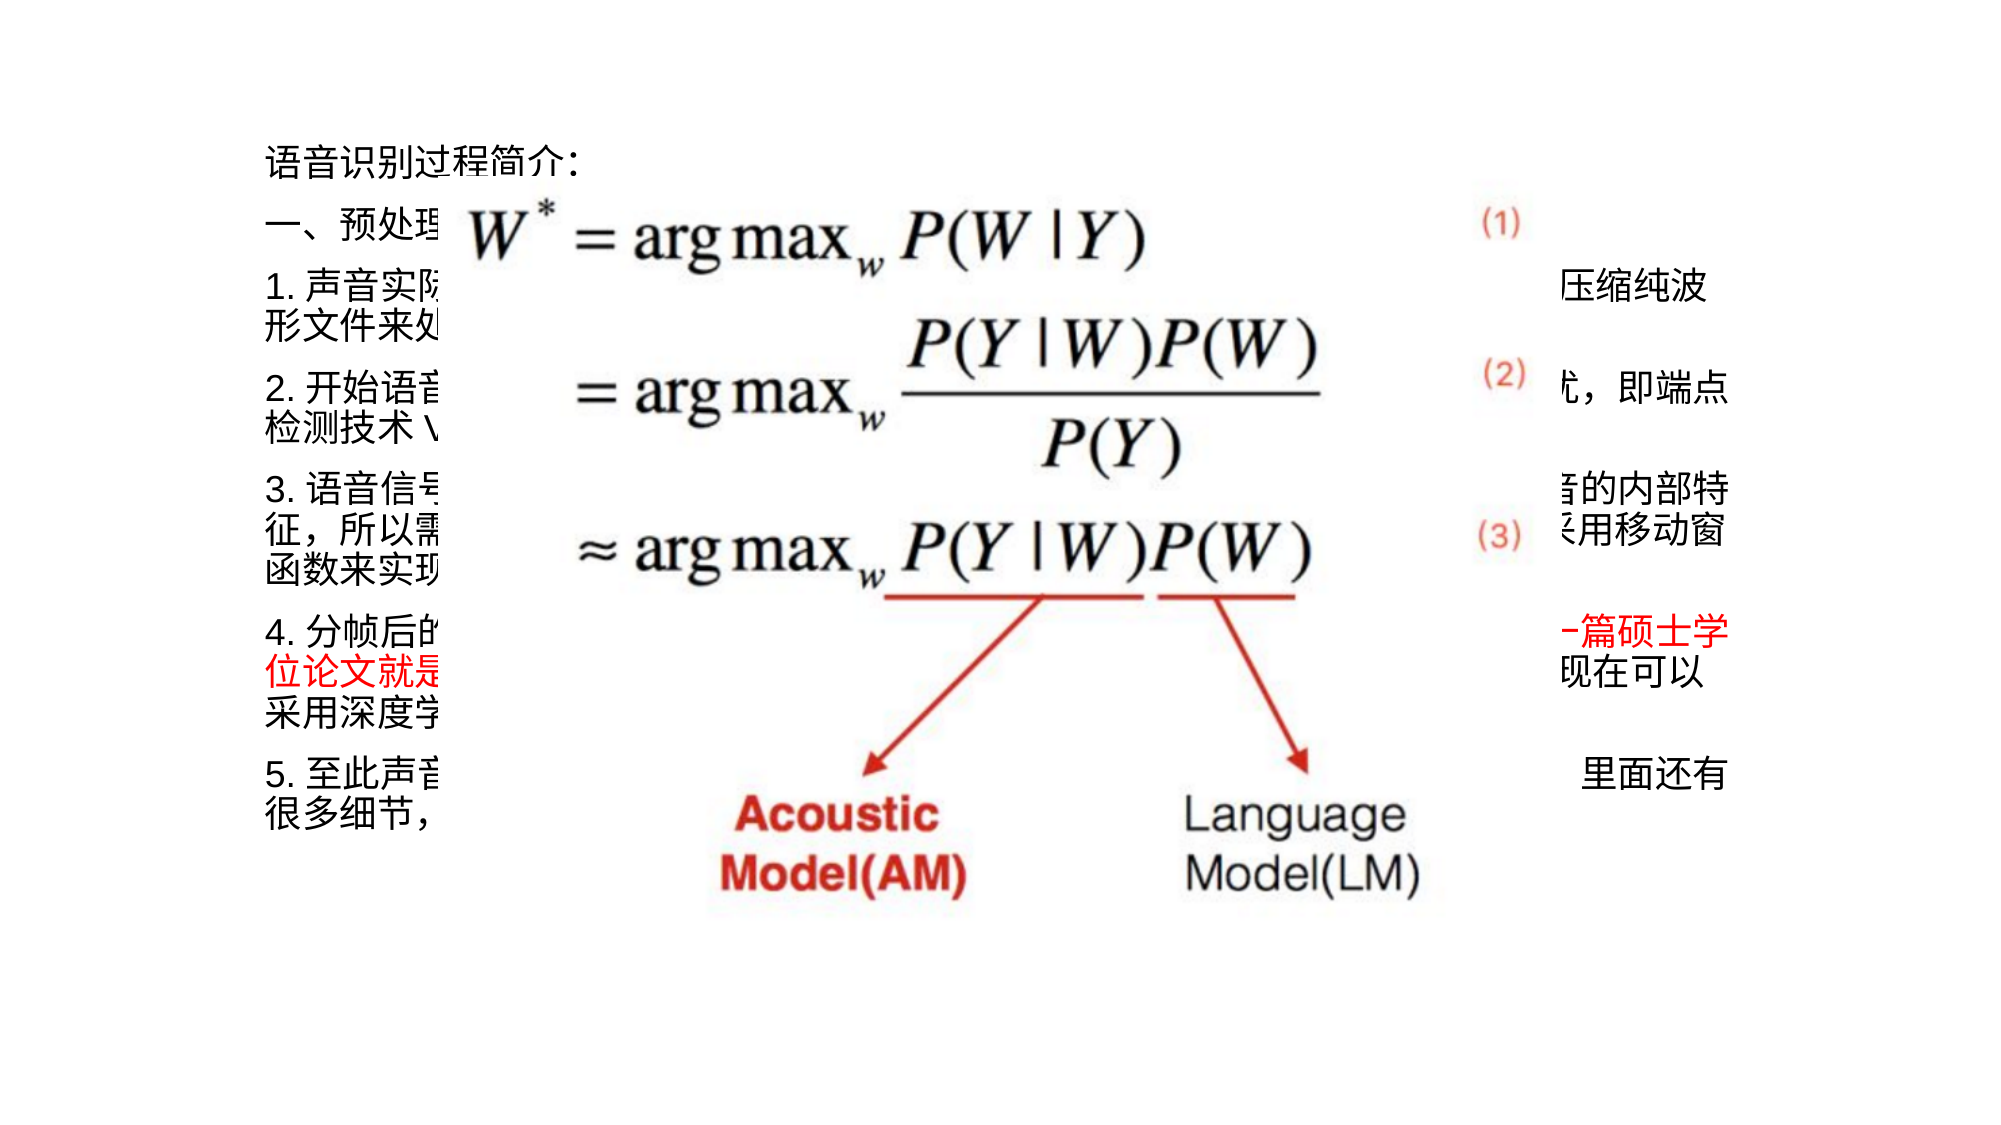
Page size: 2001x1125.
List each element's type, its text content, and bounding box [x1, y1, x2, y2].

subtitle 语音识别过程简介： 一、预处理 1.声音实际上是一种波，常见的都是mp3等格式都是压缩格式，必须转化成非压缩纯波形文件来处理，WAV格式； 2.开始语音识别之前，有时需要进行首尾端静音切除，降低对后续步骤造成干扰，即端点检测技术VAD； 3.语音信号可以看成短时平稳，长时非平稳，对于长时信号而言，难以捕获语音的内部特征，所以需要对语音进行分帧处理，把语音切成一小段，每小段为一帧，操作采用移动窗函数来实现，一般情况下帧长取20ms左右，帧移在10ms左右。 4.分帧后的波形在时域内几乎没有描述能力，因此可以将波形进行变化（最近一篇硕士学位论文就是在时域内对语音进行处理），声学特征提取常见的有PLP,MFCC，现在可以采用深度学习方法; 5.至此声音就编程了一个矩阵，称为观察序列。。语音预处理大致就是这么多，里面还有很多细节，如预加重、窗函数选择，vad技术、声学特征提取方法....... [249, 136, 1750, 863]
picture [438, 176, 1562, 949]
